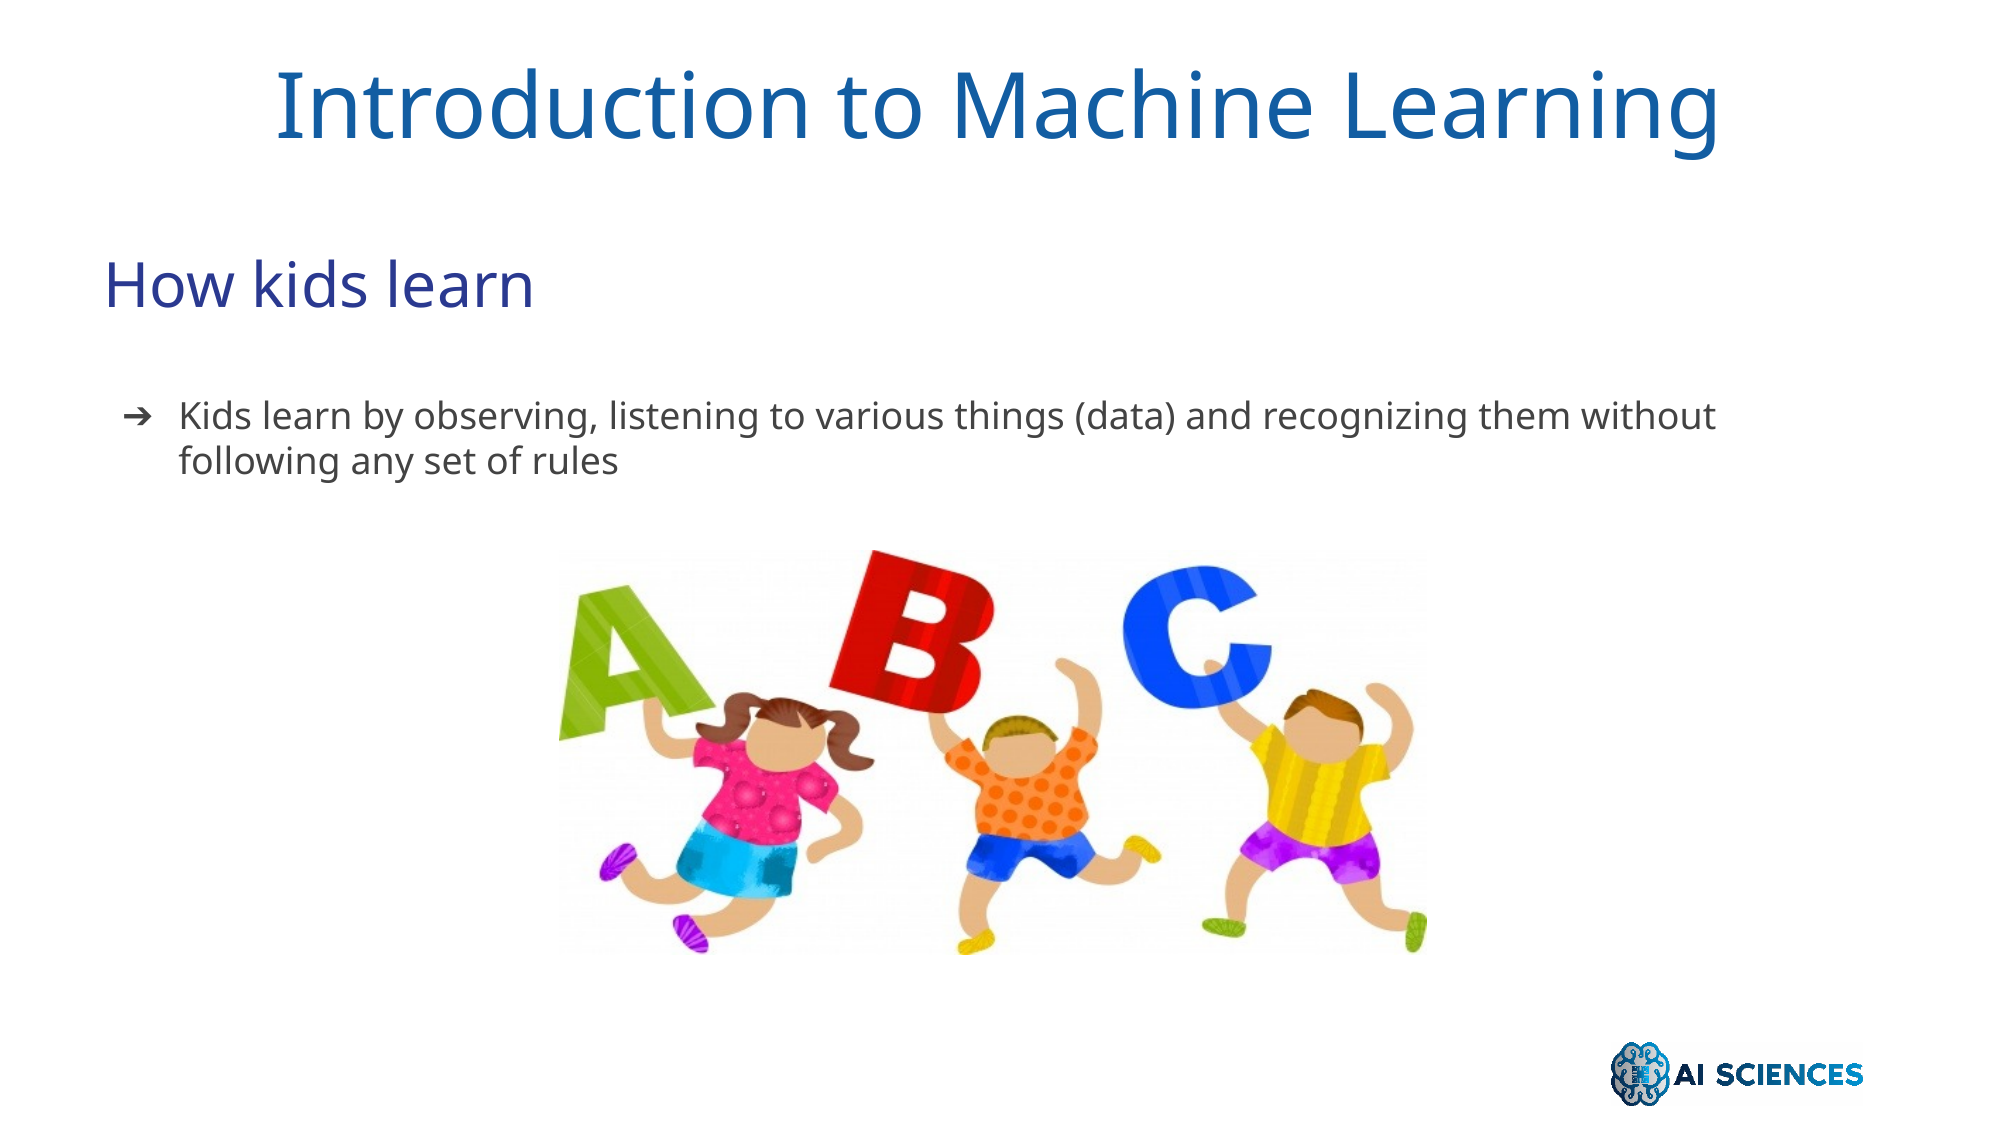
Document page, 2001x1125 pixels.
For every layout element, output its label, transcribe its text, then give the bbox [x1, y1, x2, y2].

picture [1644, 1047, 1656, 1058]
picture [1611, 1042, 1863, 1106]
text_box Introduction to Machine Learning [137, 0, 1863, 218]
picture [1853, 1068, 1863, 1074]
text_box How kids learn [88, 229, 1487, 330]
picture [1659, 1080, 1665, 1091]
picture [559, 550, 1427, 956]
text_box Kids learn by observing, listening to various things (data) and recognizing them without following any set of rules [88, 376, 1845, 1013]
